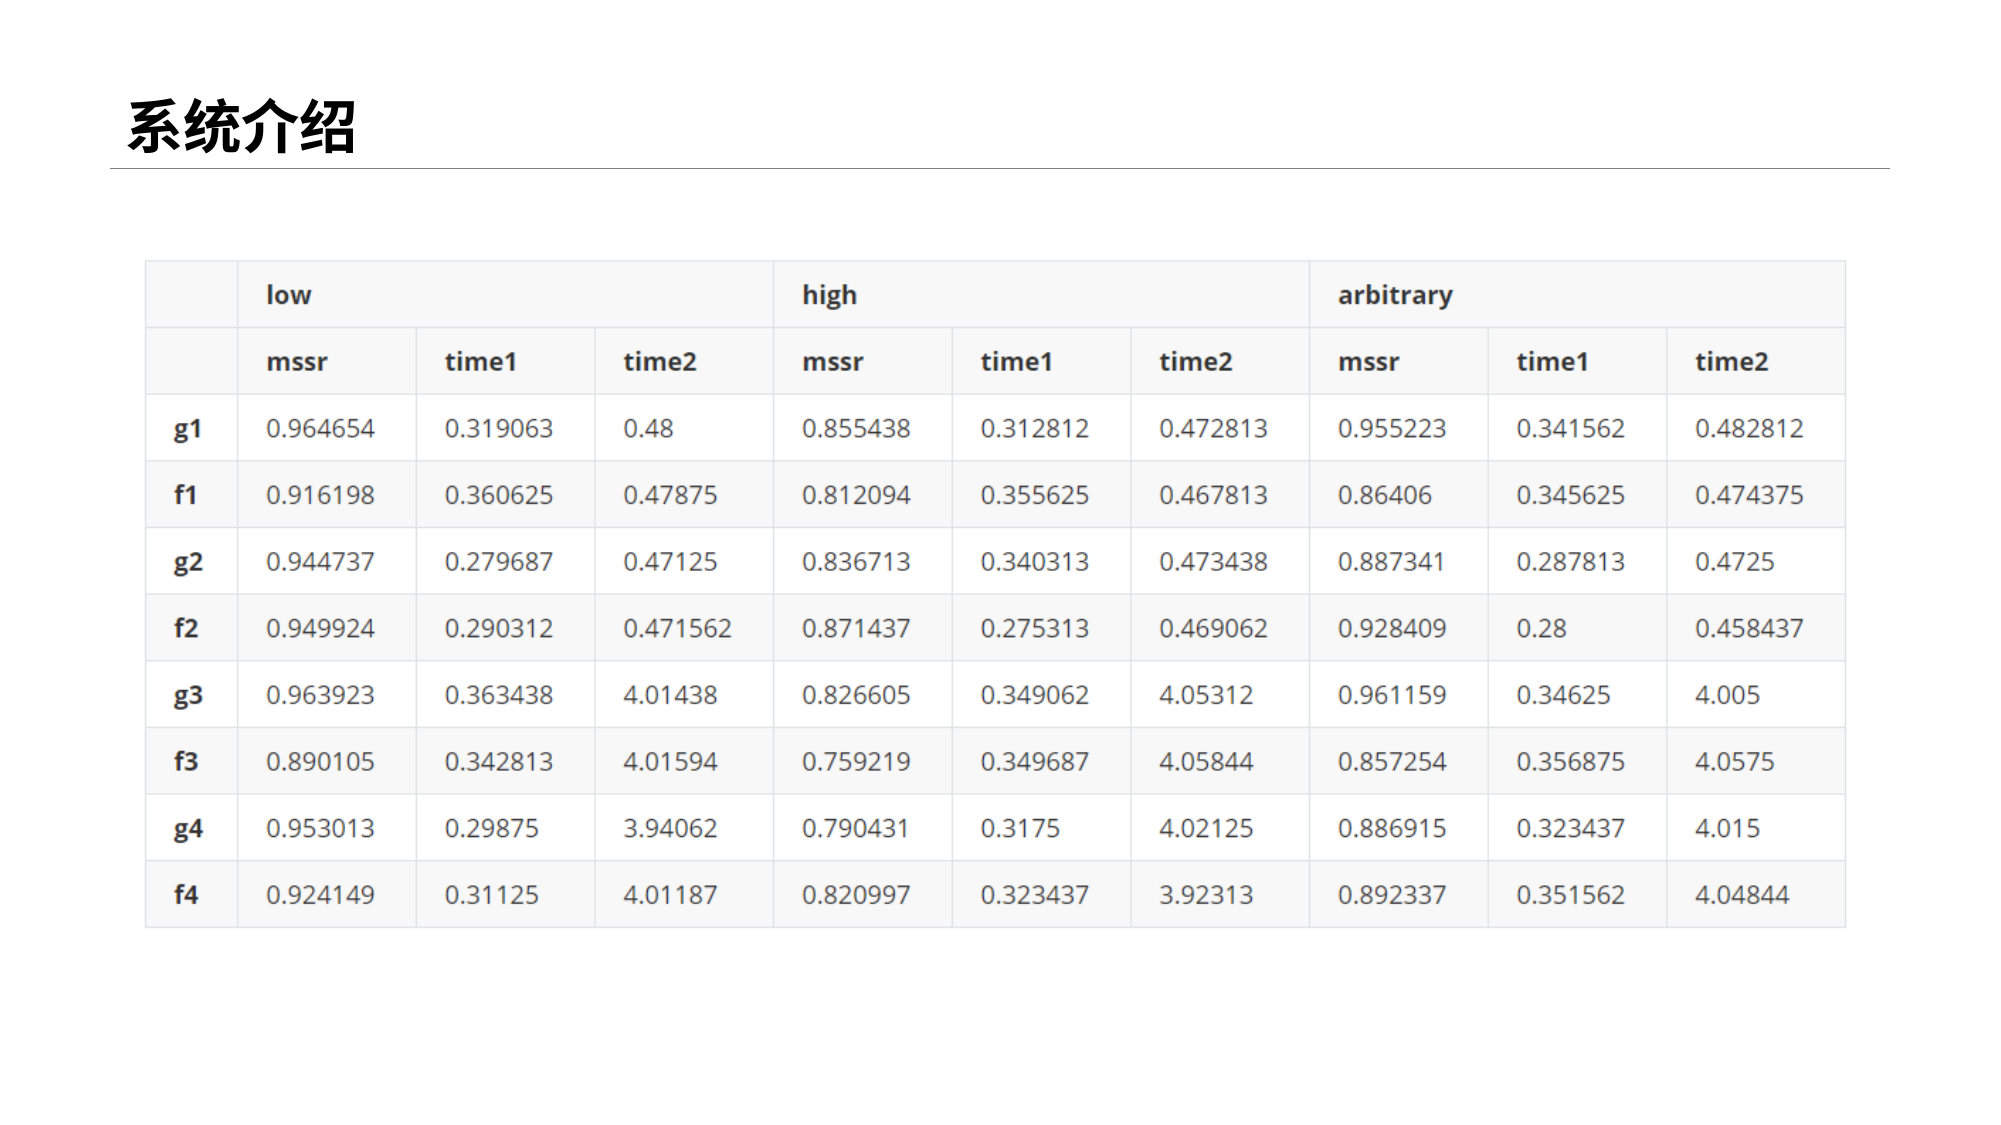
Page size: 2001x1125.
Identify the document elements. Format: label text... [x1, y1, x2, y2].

picture [138, 249, 1862, 941]
title 系统介绍 [109, 0, 1890, 169]
